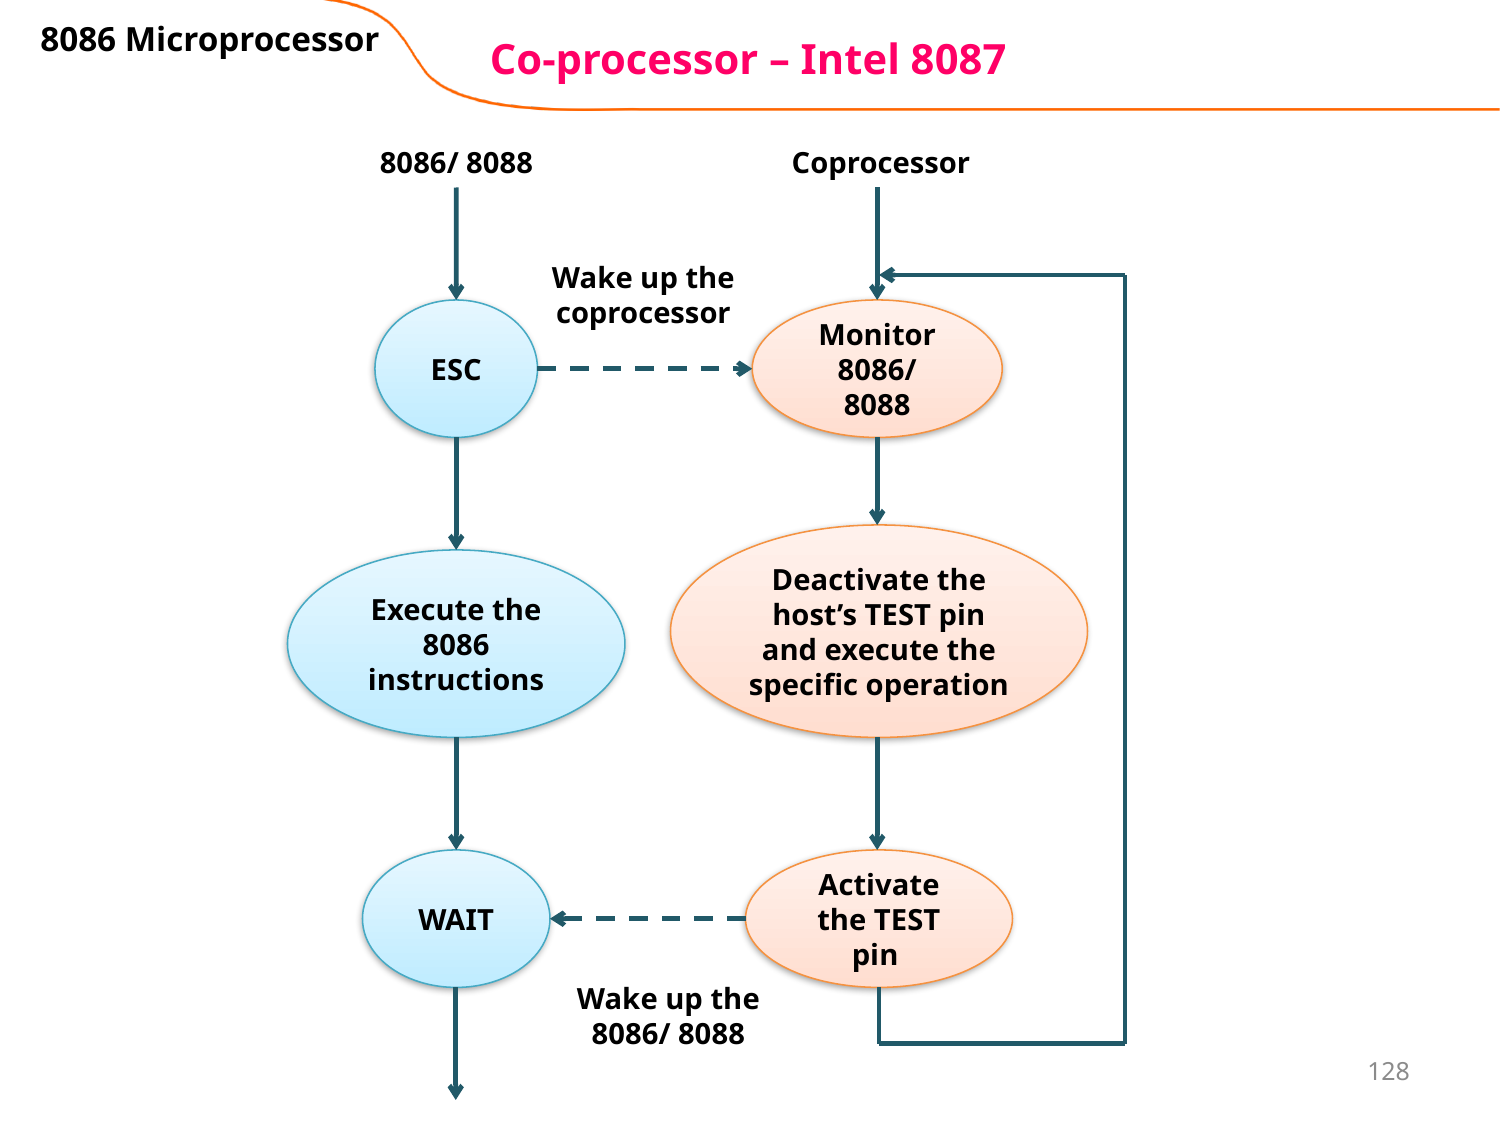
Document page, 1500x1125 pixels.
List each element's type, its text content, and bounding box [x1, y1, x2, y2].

text_box Wake up the 8086/ 8088 [536, 972, 800, 1058]
text_box Deactivate the host’s TEST pin and execute the specific operation [669, 524, 1089, 739]
title Co-processor – Intel 8087 [474, 18, 1463, 99]
text_box 8086/ 8088 [324, 136, 588, 187]
picture [308, 0, 1500, 111]
text_box ESC [374, 299, 539, 439]
text_box Execute the 8086 instructions [286, 549, 626, 739]
text_box Monitor 8086/ 8088 [751, 299, 1003, 439]
text_box WAIT [361, 849, 551, 989]
text_box Coprocessor [749, 136, 1013, 187]
text_box 8086 Microprocessor [10, 10, 411, 66]
text_box Activate the TEST pin [744, 849, 1014, 989]
slide_number 128 [1074, 1042, 1425, 1103]
text_box Wake up the coprocessor [511, 251, 775, 337]
